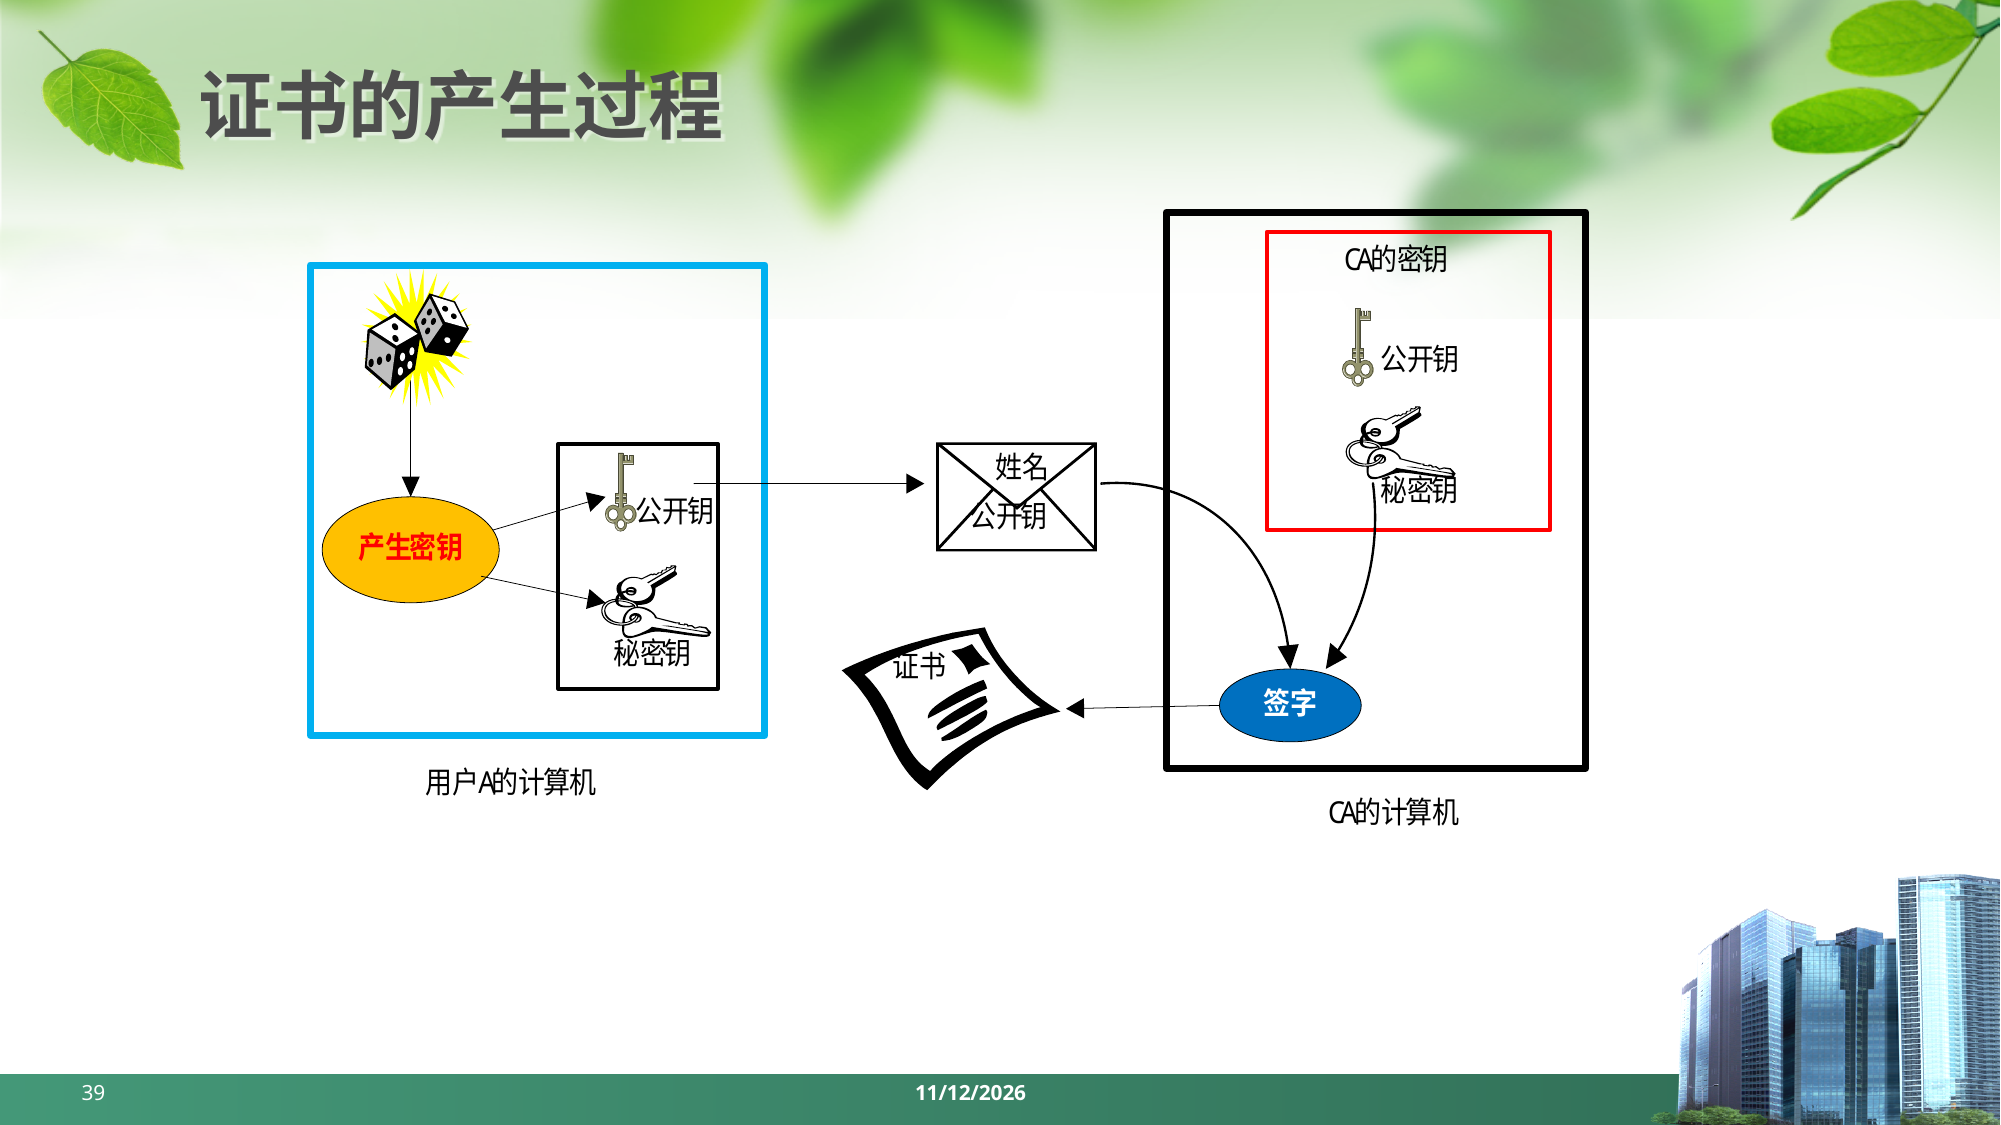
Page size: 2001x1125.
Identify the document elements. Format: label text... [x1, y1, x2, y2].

slide_number 39 [66, 1072, 184, 1113]
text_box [290, 190, 1602, 853]
picture [0, 0, 2000, 319]
title 证书的产生过程 [183, 57, 1767, 150]
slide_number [900, 1072, 1367, 1113]
